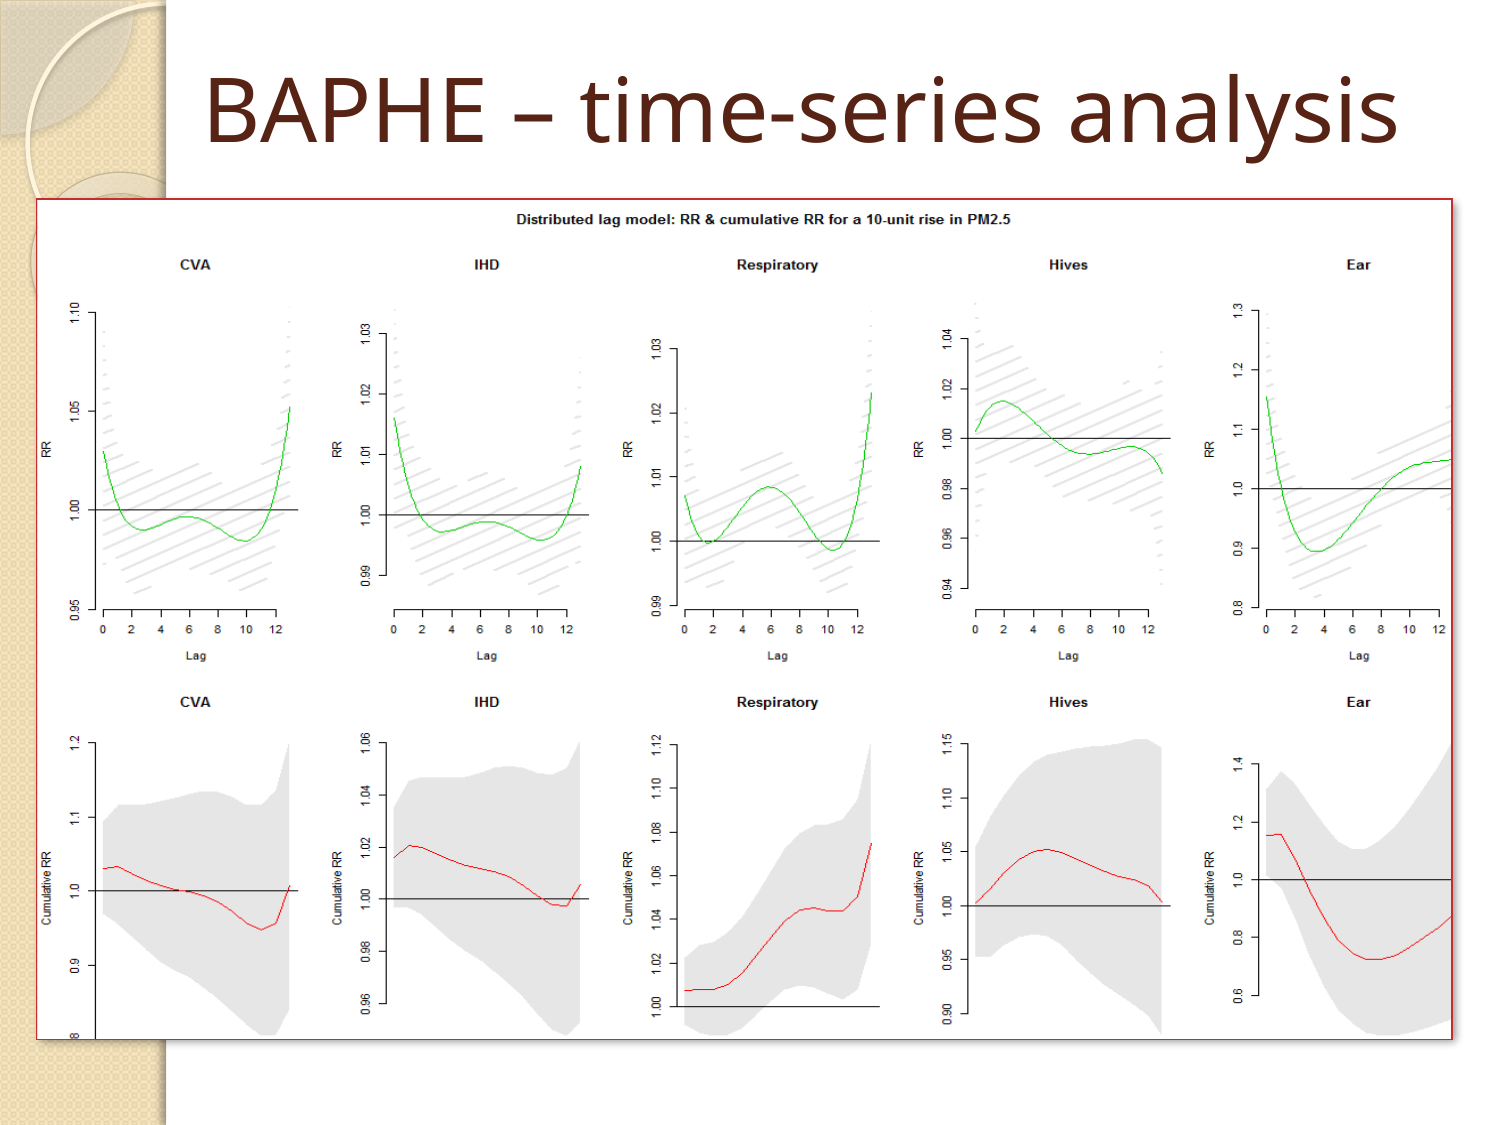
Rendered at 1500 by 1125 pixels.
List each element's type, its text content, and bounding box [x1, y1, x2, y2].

picture [37, 199, 1452, 1039]
title BAPHE – time-series analysis [187, 12, 1418, 195]
